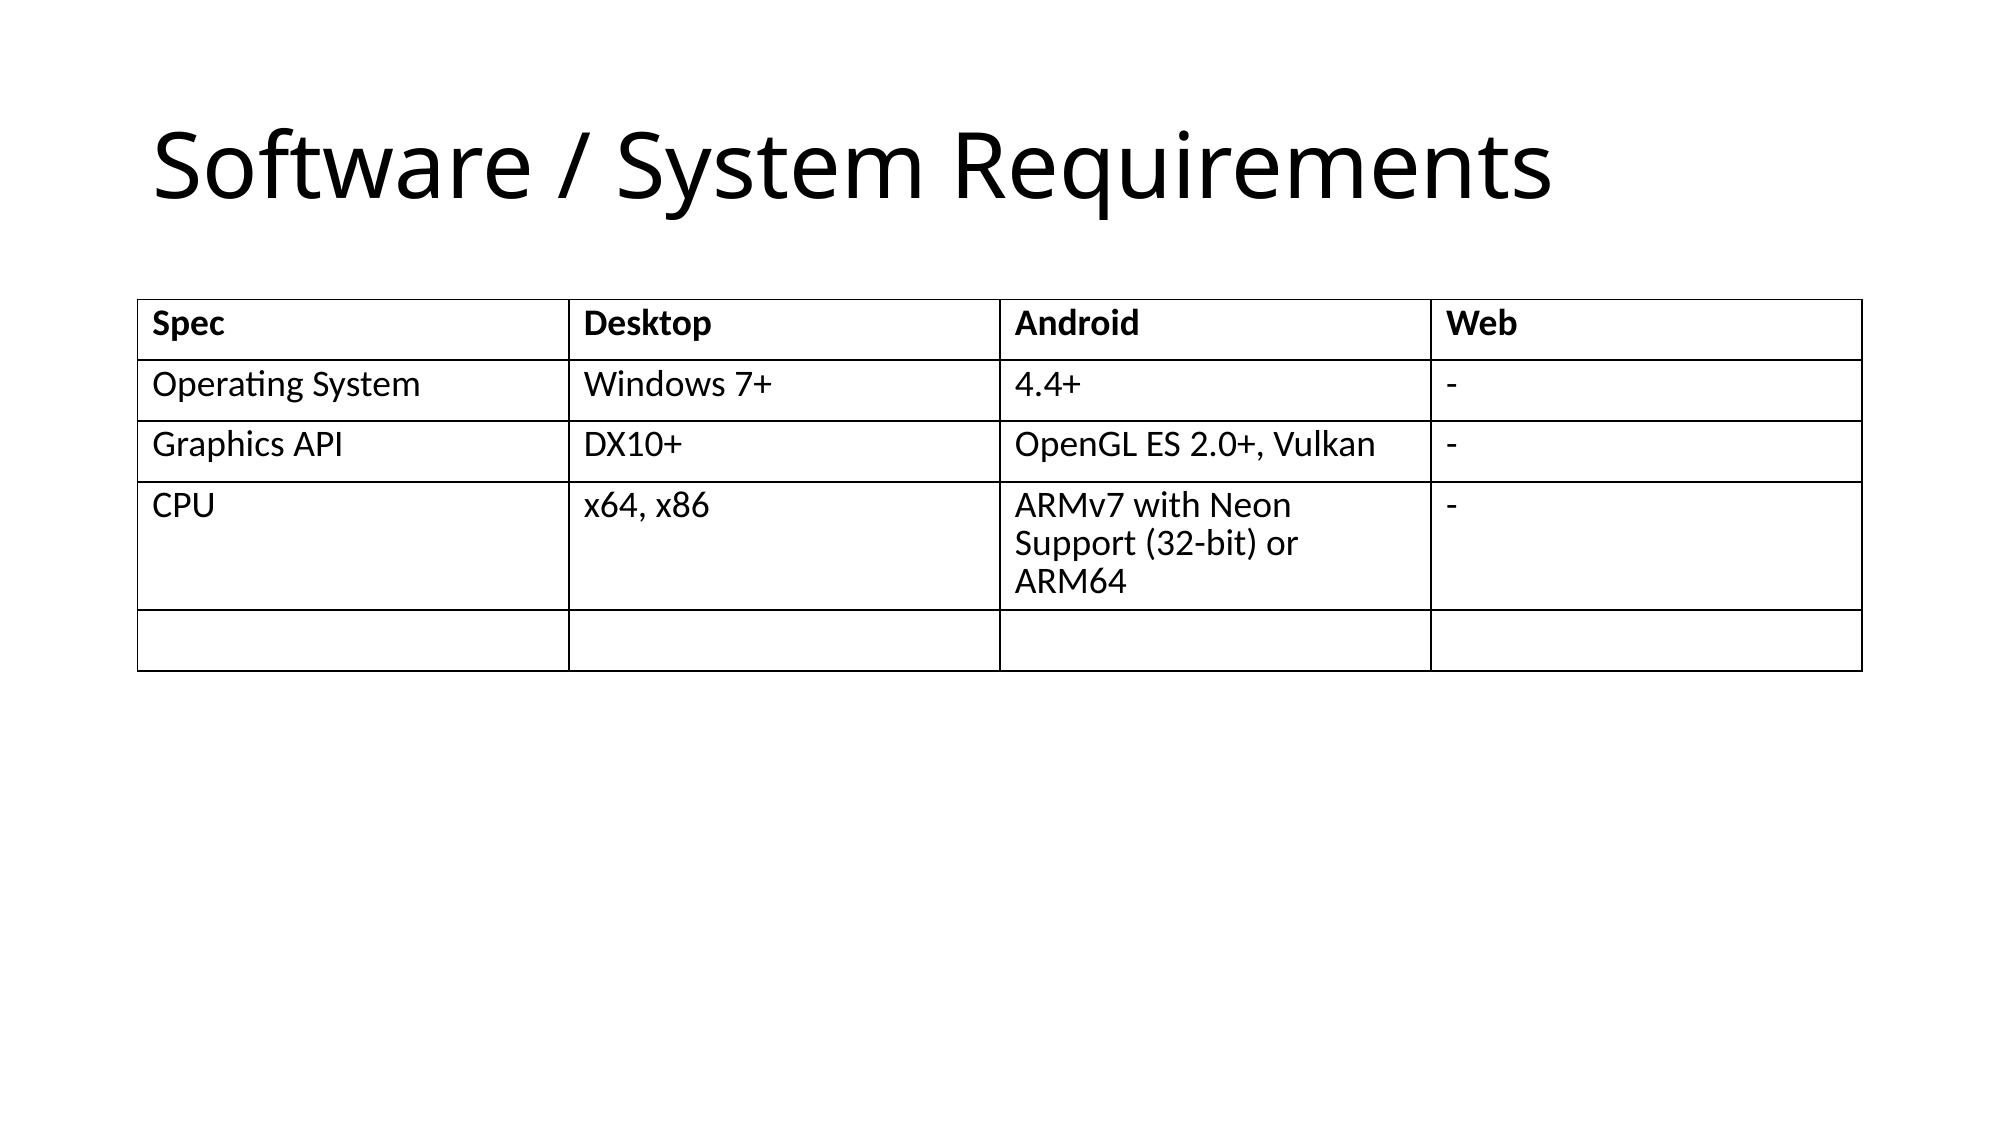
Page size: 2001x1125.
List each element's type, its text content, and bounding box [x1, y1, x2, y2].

table_cell ARMv7 with Neon Support (32-bit) or ARM64 [1001, 483, 1430, 609]
table_cell CPU [138, 483, 568, 609]
table_header Spec [138, 300, 568, 359]
table_cell Graphics API [138, 422, 568, 481]
title Software / System Requirements [137, 59, 1863, 278]
table_cell - [1432, 483, 1861, 609]
table_cell 4.4+ [1001, 361, 1430, 420]
table_cell - [1432, 422, 1861, 481]
table_cell Windows 7+ [570, 361, 999, 420]
table_cell [1432, 611, 1861, 670]
table_cell x64, x86 [570, 483, 999, 609]
table_cell [138, 611, 568, 670]
table_cell [570, 611, 999, 670]
table_header Android [1001, 300, 1430, 359]
table_cell DX10+ [570, 422, 999, 481]
table_header Web [1432, 300, 1861, 359]
table_cell Operating System [138, 361, 568, 420]
table_header Desktop [570, 300, 999, 359]
table_cell OpenGL ES 2.0+, Vulkan [1001, 422, 1430, 481]
table_cell [1001, 611, 1430, 670]
table_cell - [1432, 361, 1861, 420]
